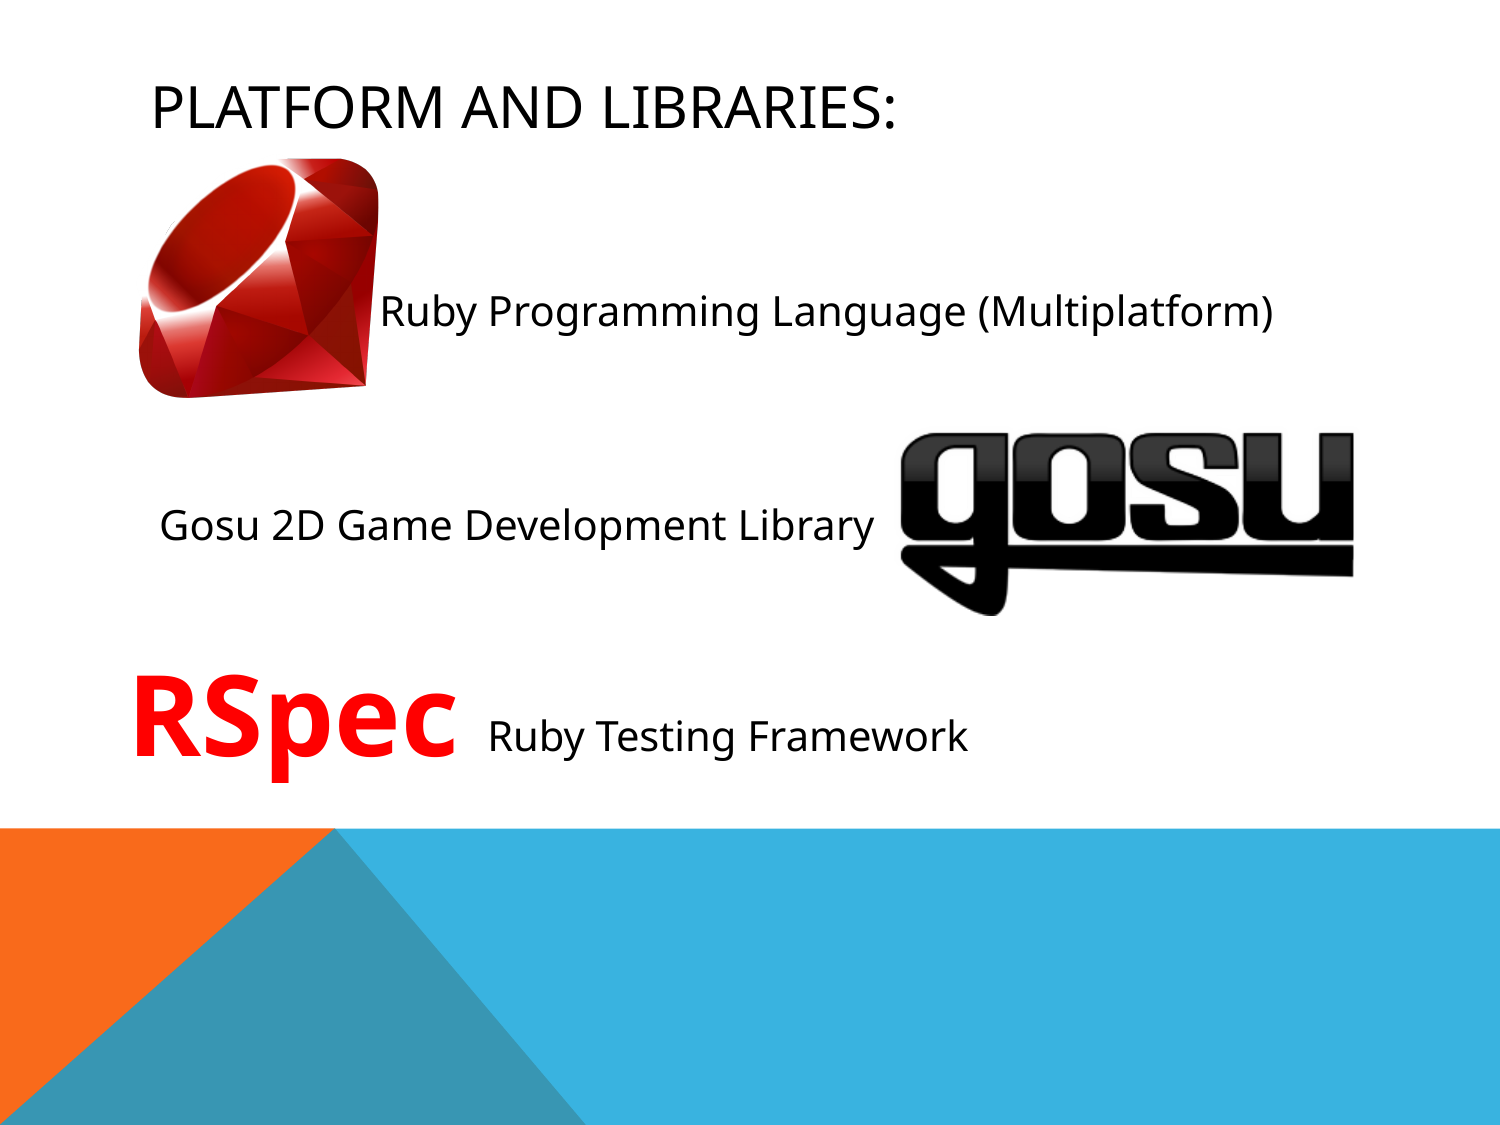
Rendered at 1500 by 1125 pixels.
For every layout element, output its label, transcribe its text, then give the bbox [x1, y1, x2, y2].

text_box RSpec [112, 636, 475, 787]
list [134, 153, 379, 401]
text_box Gosu 2D Game Development Library [144, 491, 881, 557]
text_box Ruby Testing Framework [475, 702, 984, 767]
picture [886, 418, 1369, 616]
text_box Ruby Programming Language (Multiplatform) [383, 277, 1289, 342]
title Platform and Libraries: [135, 60, 1369, 150]
